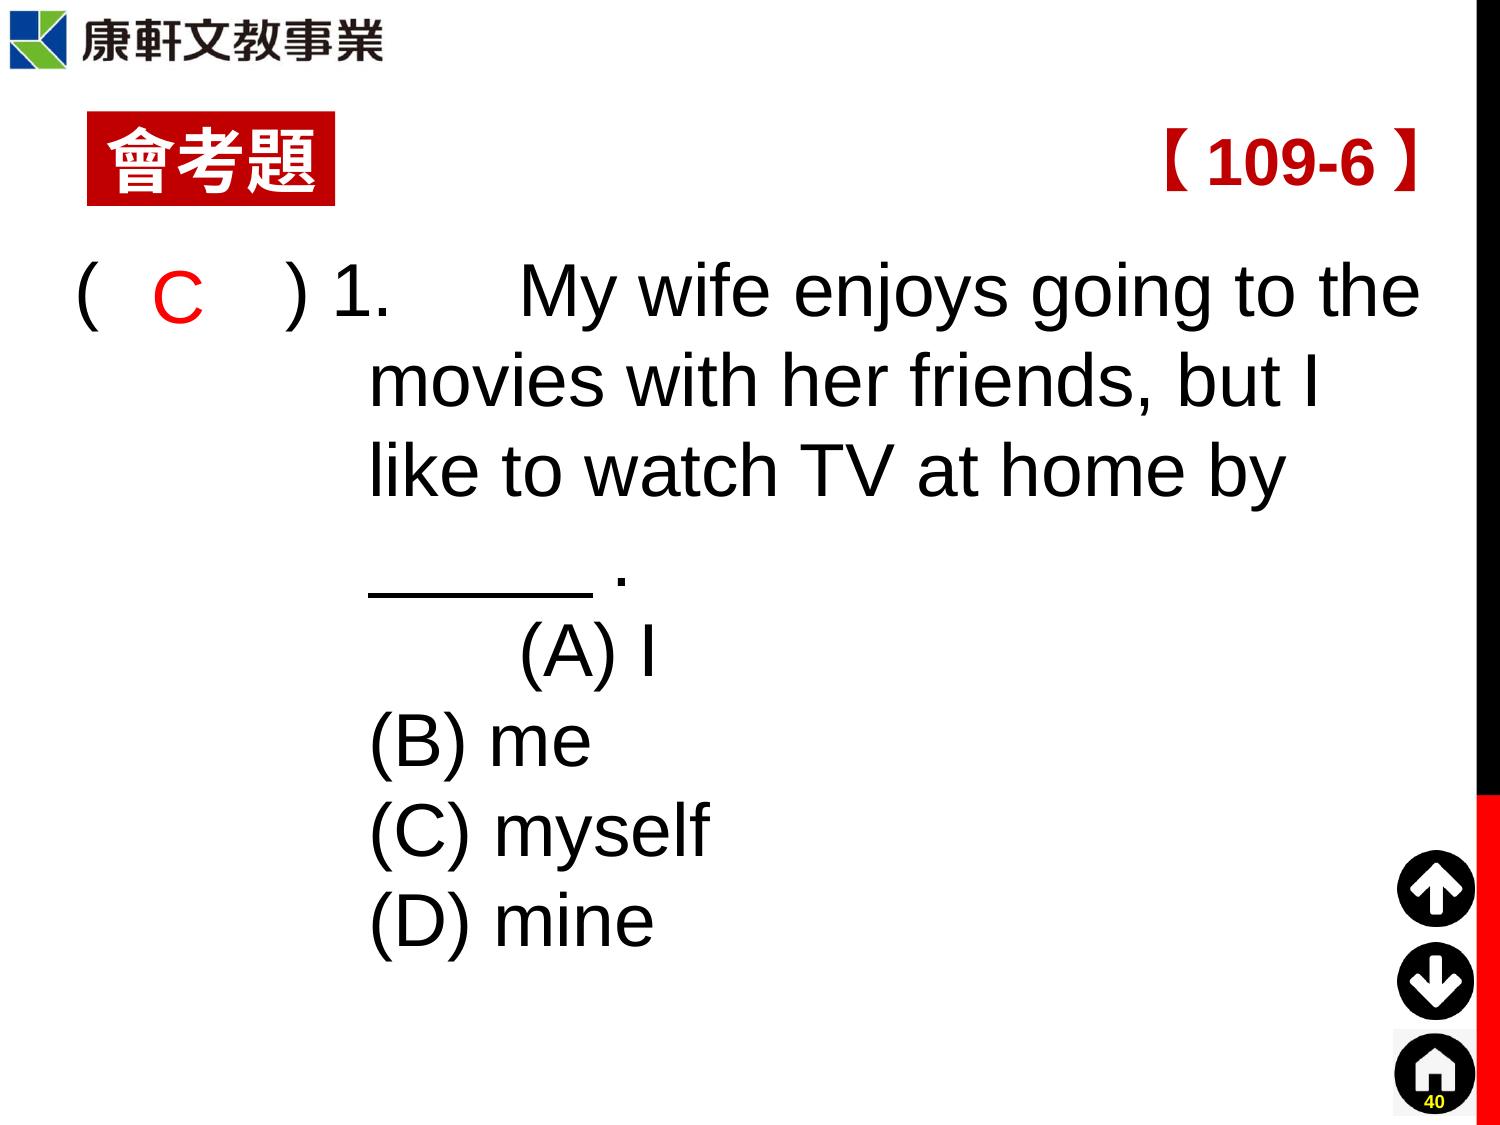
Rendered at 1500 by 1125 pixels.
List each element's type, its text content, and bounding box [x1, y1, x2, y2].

text_box ( ) 1. My wife enjoys going to the movies with her friends, but I like to watch TV at home by . (A) I (B) me (C) myself (D) mine [59, 234, 1452, 970]
text_box C [107, 255, 249, 346]
text_box 會考題 [85, 109, 337, 208]
text_box 【109-6】 [1029, 109, 1476, 208]
picture [1397, 850, 1475, 928]
picture [8, 9, 387, 70]
picture [1393, 1029, 1476, 1116]
picture [1396, 942, 1475, 1020]
